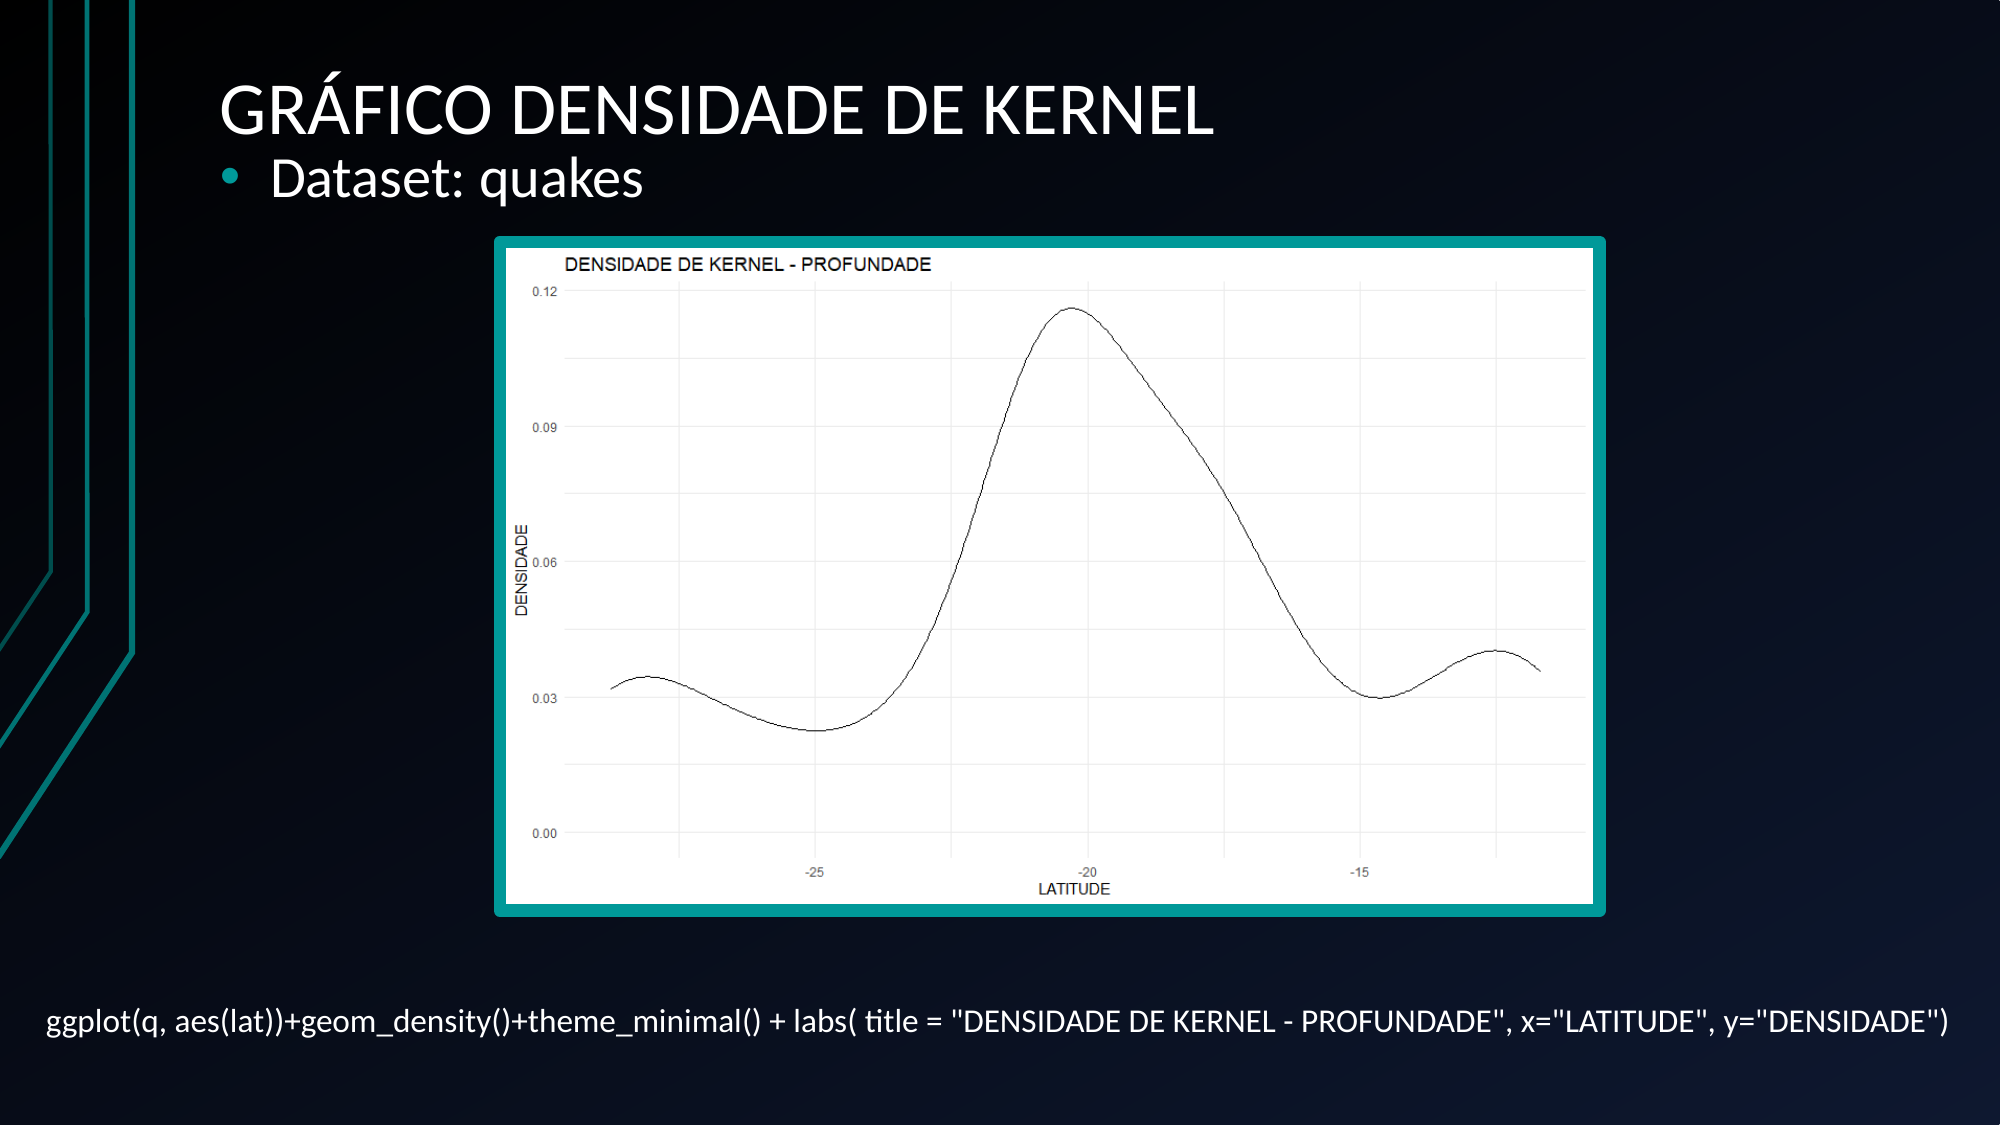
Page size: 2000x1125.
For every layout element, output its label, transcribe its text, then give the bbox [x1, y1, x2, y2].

list Dataset: quakes [199, 137, 1900, 870]
text_box ggplot(q, aes(lat))+geom_density()+theme_minimal() + labs( title = "DENSIDADE DE KERNEL - PROFUNDADE", x="LATITUDE", y="DENSIDADE") [31, 991, 2000, 1047]
picture [505, 247, 1594, 905]
title GRÁFICO DENSIDADE DE KERNEL [199, 0, 1900, 137]
